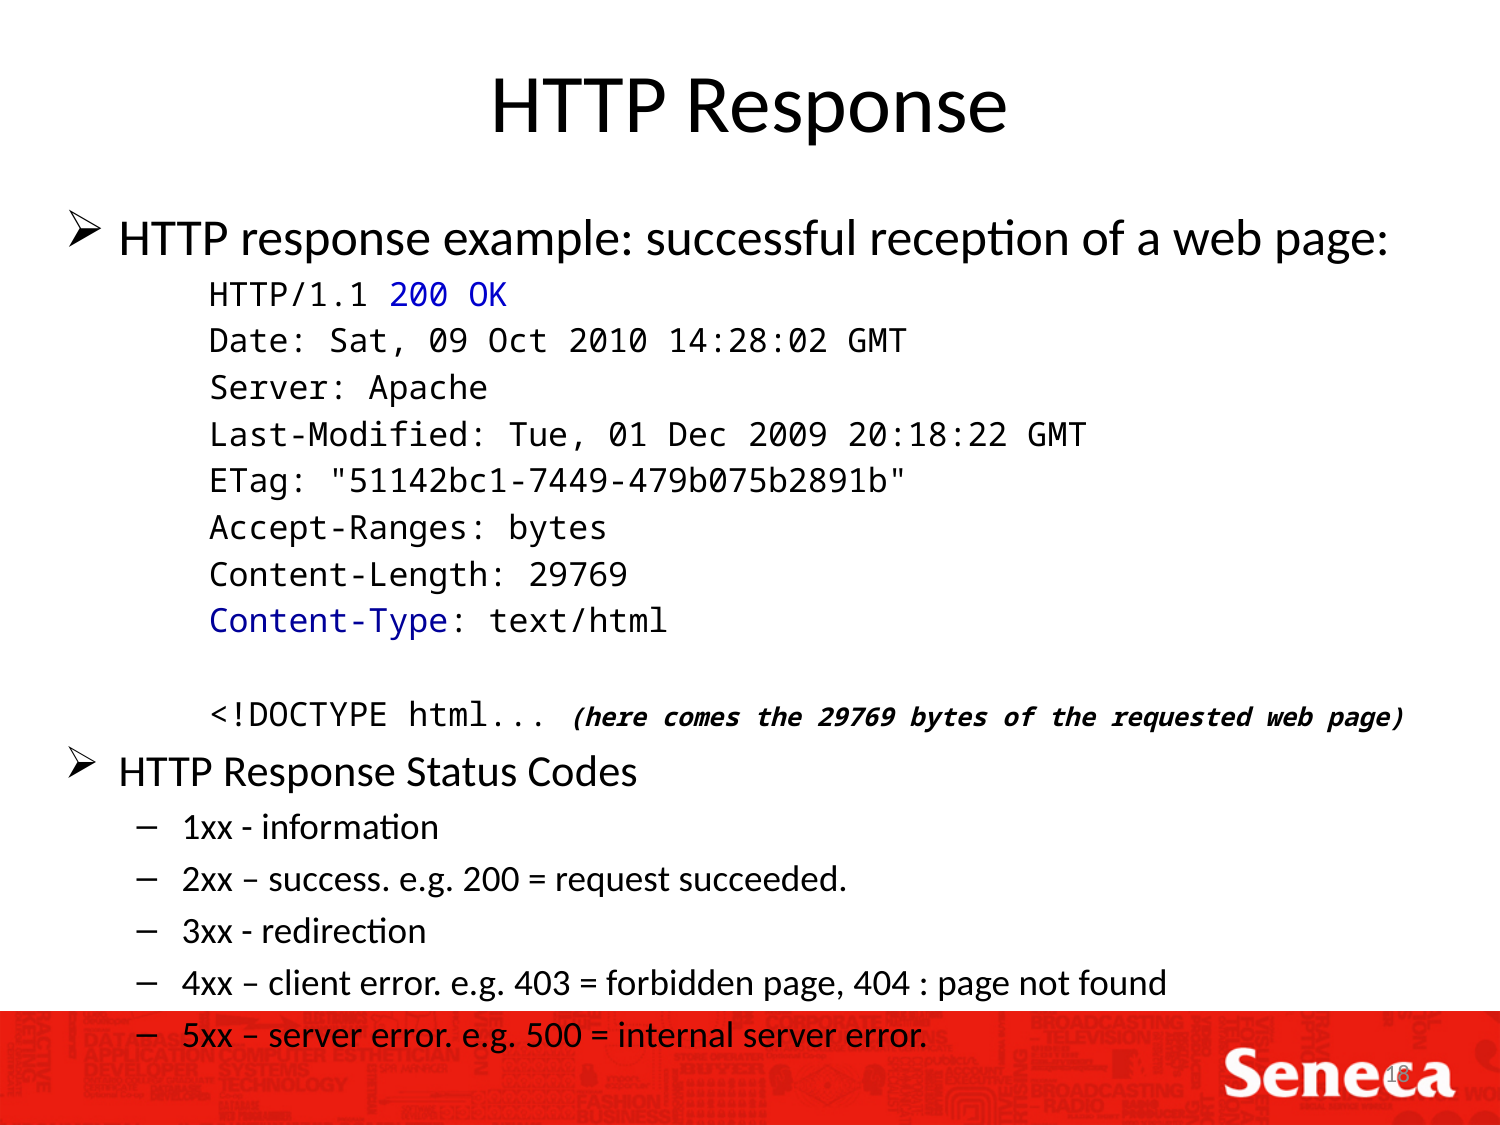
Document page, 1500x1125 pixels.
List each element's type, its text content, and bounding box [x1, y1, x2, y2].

slide_number 18 [1074, 1042, 1425, 1103]
list HTTP response example: successful reception of a web page: HTTP/1.1 200 OK Date: Sat, 09 Oct 2010 14:28:02 GMT Server: Apache Last-Modified: Tue, 01 Dec 2009 20:18:22 GMT ETag: "51142bc1-7449-479b075b2891b" Accept-Ranges: bytes Content-Length: 29769 Content-Type: text/html <!DOCTYPE html... (here comes the 29769 bytes of the requested web page) HTTP Response Status Codes 1xx - information 2xx – success. e.g. 200 = request succeeded. 3xx - redirection 4xx – client error. e.g. 403 = forbidden page, 404 : page not found 5xx – server error. e.g. 500 = internal server error. [49, 196, 1451, 1071]
title HTTP Response [49, 37, 1451, 161]
picture [0, 1011, 1500, 1125]
